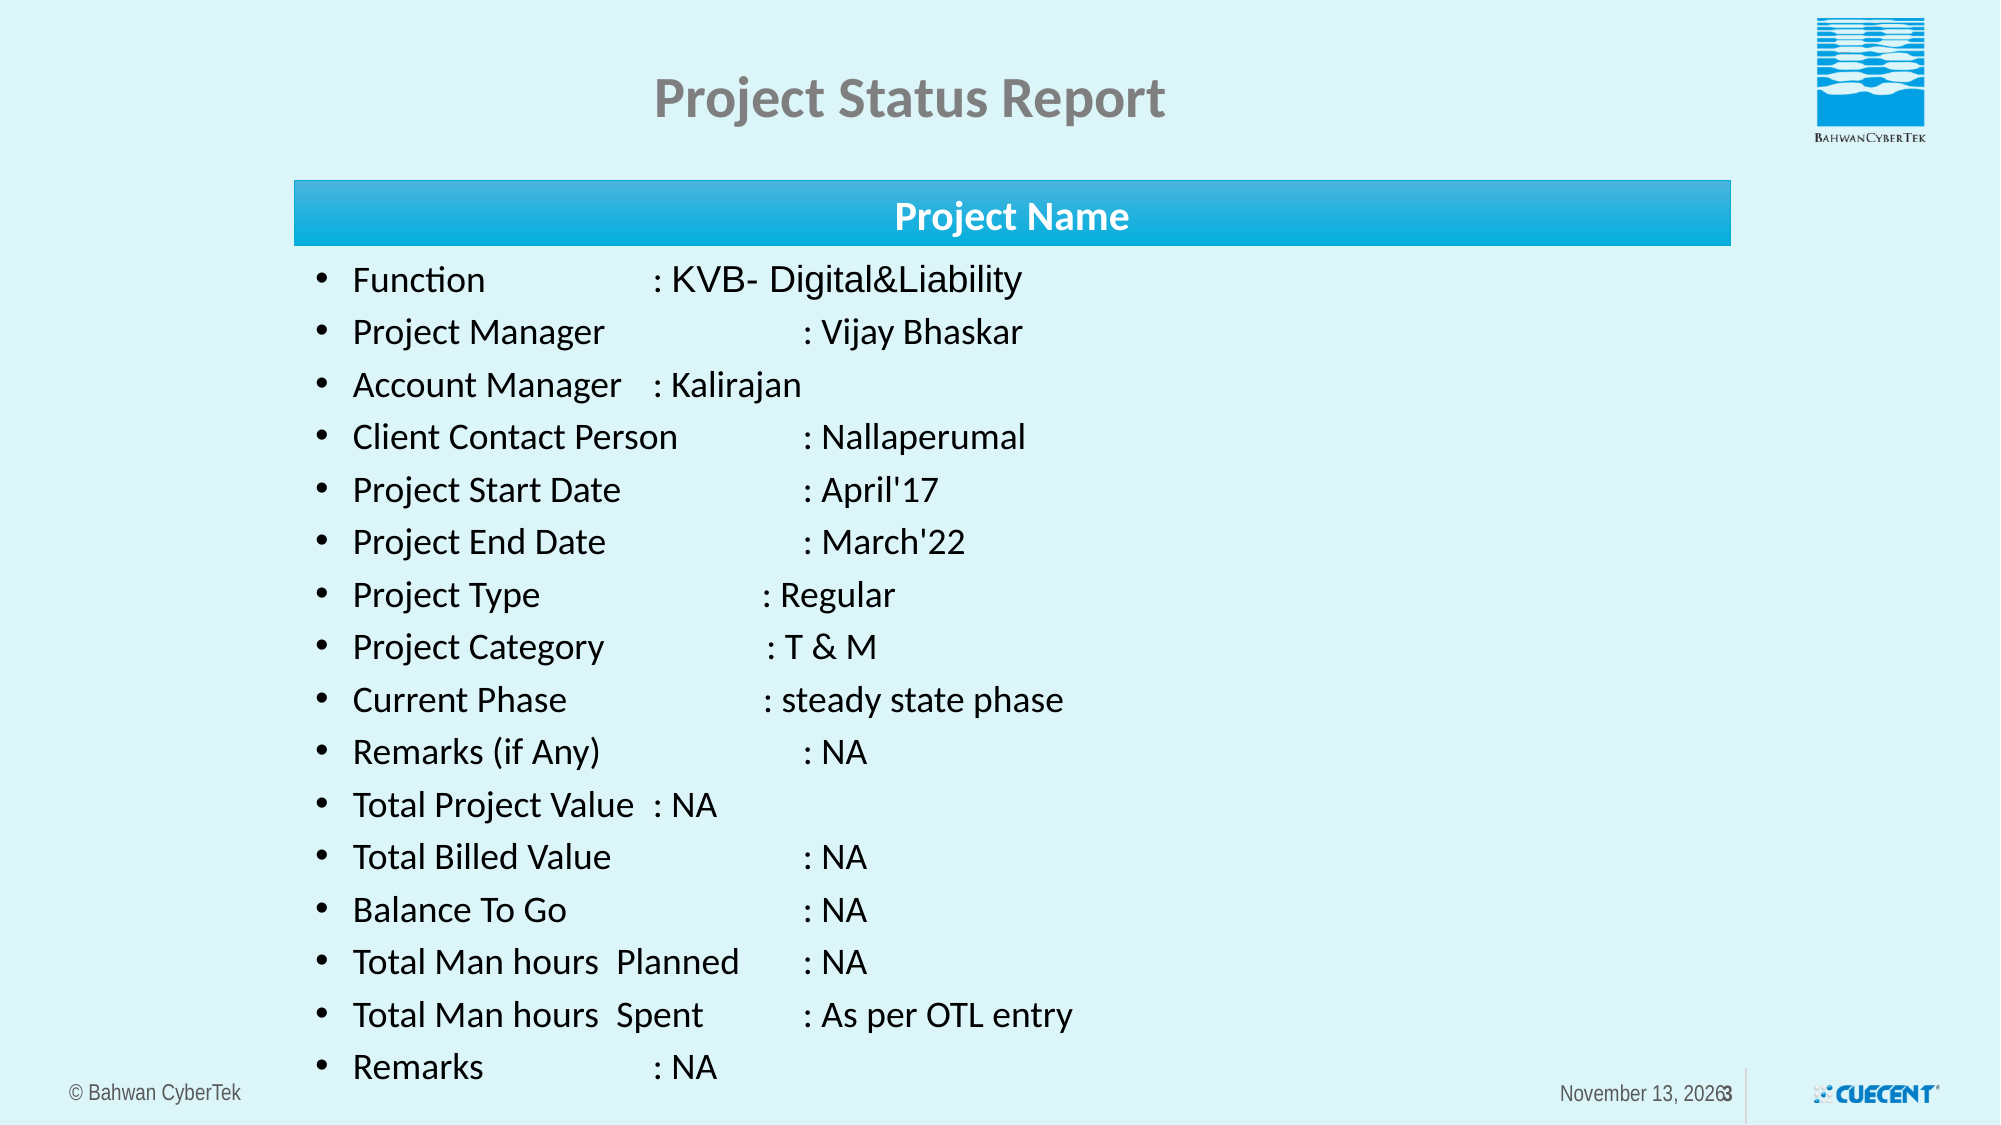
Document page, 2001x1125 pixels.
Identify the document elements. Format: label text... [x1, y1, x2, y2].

text_box Function : KVB- Digital&Liability Project Manager : Vijay Bhaskar Account Manager : Kalirajan Client Contact Person : Nallaperumal Project Start Date : April'17 Project End Date : March'22 Project Type : Regular Project Category : T & M Current Phase : steady state phase Remarks (if Any) : NA Total Project Value : NA Total Billed Value : NA Balance To Go : NA Total Man hours Planned : NA Total Man hours Spent : As per OTL entry Remarks : NA [300, 247, 1692, 1095]
text_box Project Name [294, 180, 1731, 246]
title Project Status Report [249, 0, 1571, 191]
picture [1814, 1082, 1940, 1103]
picture [1814, 18, 1926, 142]
